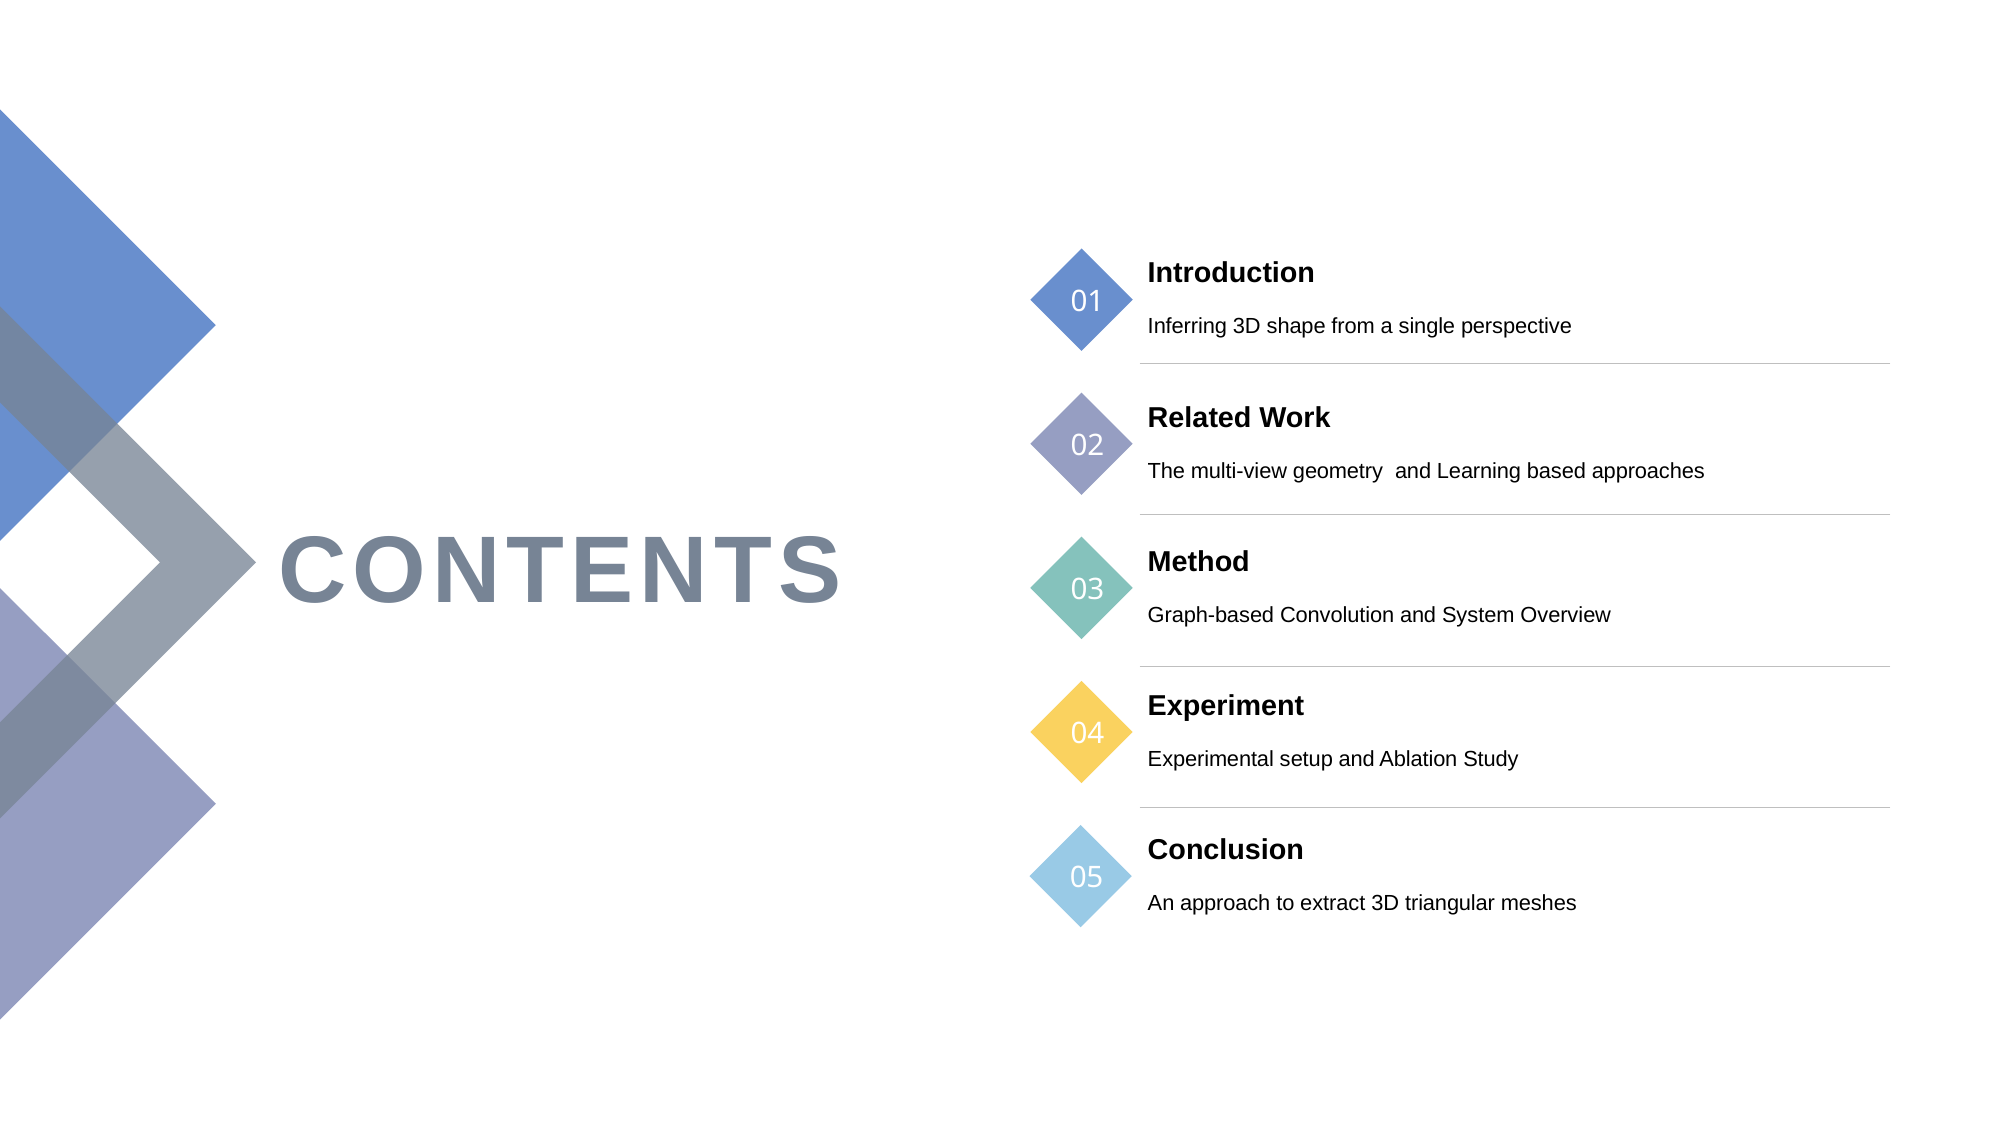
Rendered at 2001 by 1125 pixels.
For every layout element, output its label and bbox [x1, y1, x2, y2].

text_box [0, 172, 1890, 957]
